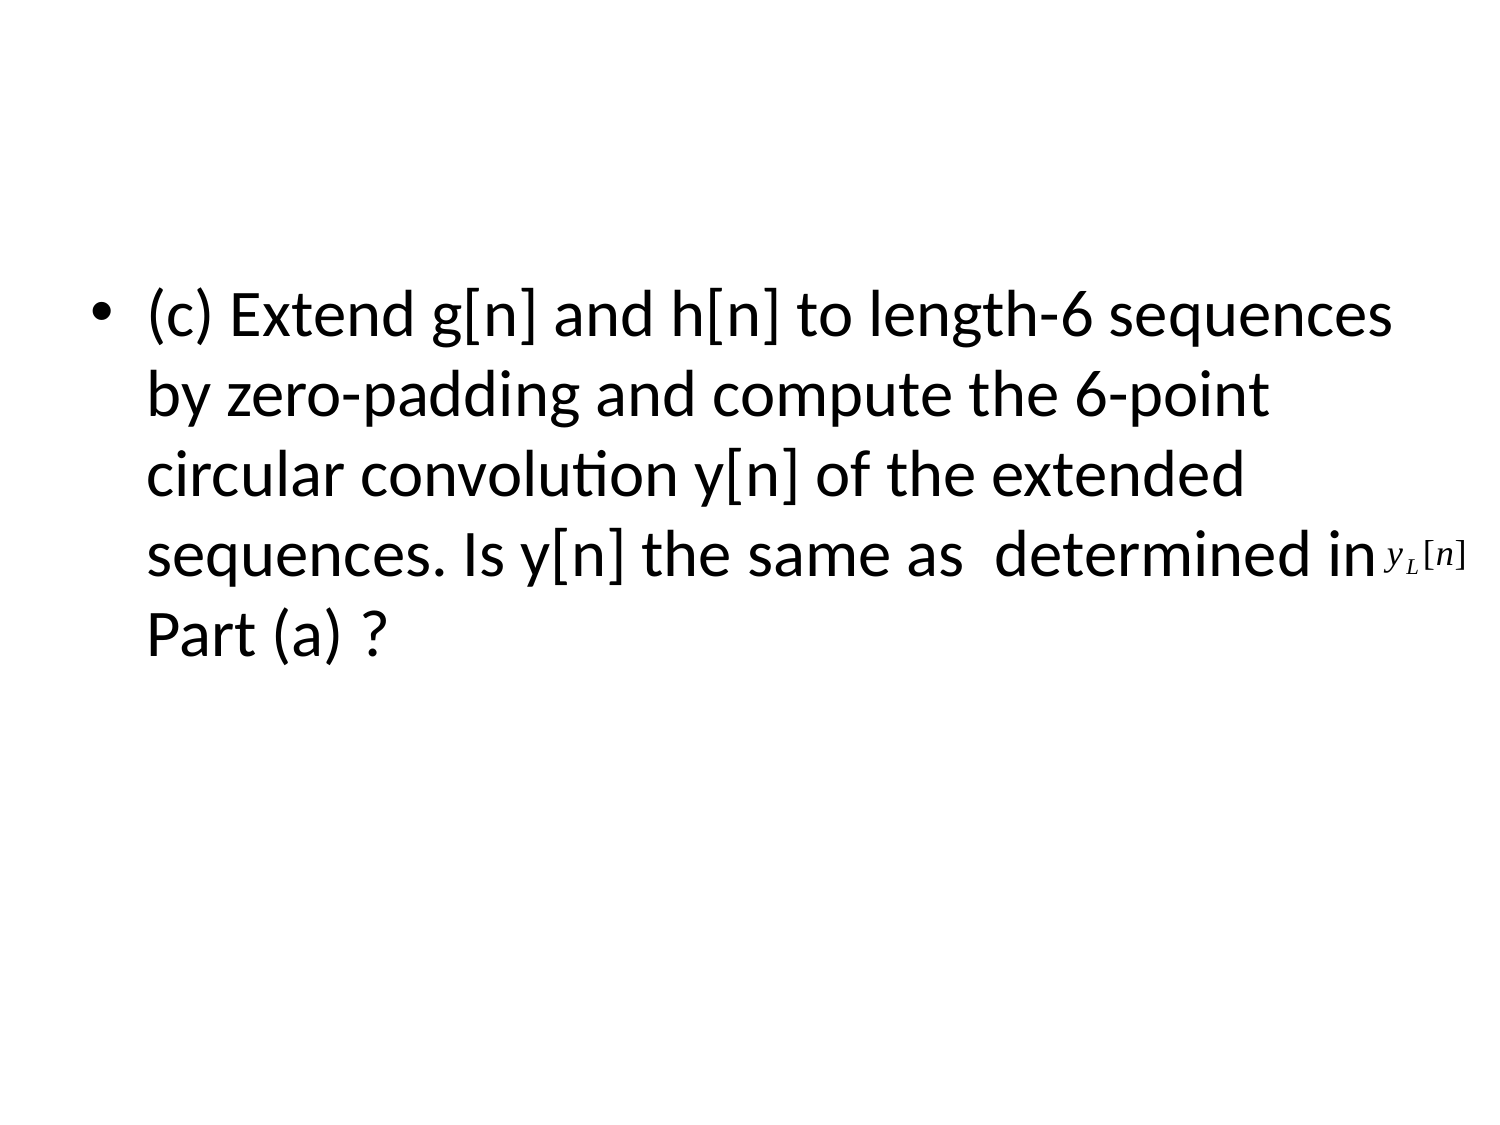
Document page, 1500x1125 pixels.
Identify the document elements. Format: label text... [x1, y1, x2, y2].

list (c) Extend g[n] and h[n] to length-6 sequences by zero-padding and compute the 6-point circular convolution y[n] of the extended sequences. Is y[n] the same as determined in Part (a) ? [75, 550, 1425, 1005]
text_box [1374, 524, 1476, 584]
list (c) Extend g[n] and h[n] to length-6 sequences by zero-padding and compute the 6-point circular convolution y[n] of the extended sequences. Is y[n] the same as determined in Part (a) ? [75, 262, 1425, 549]
